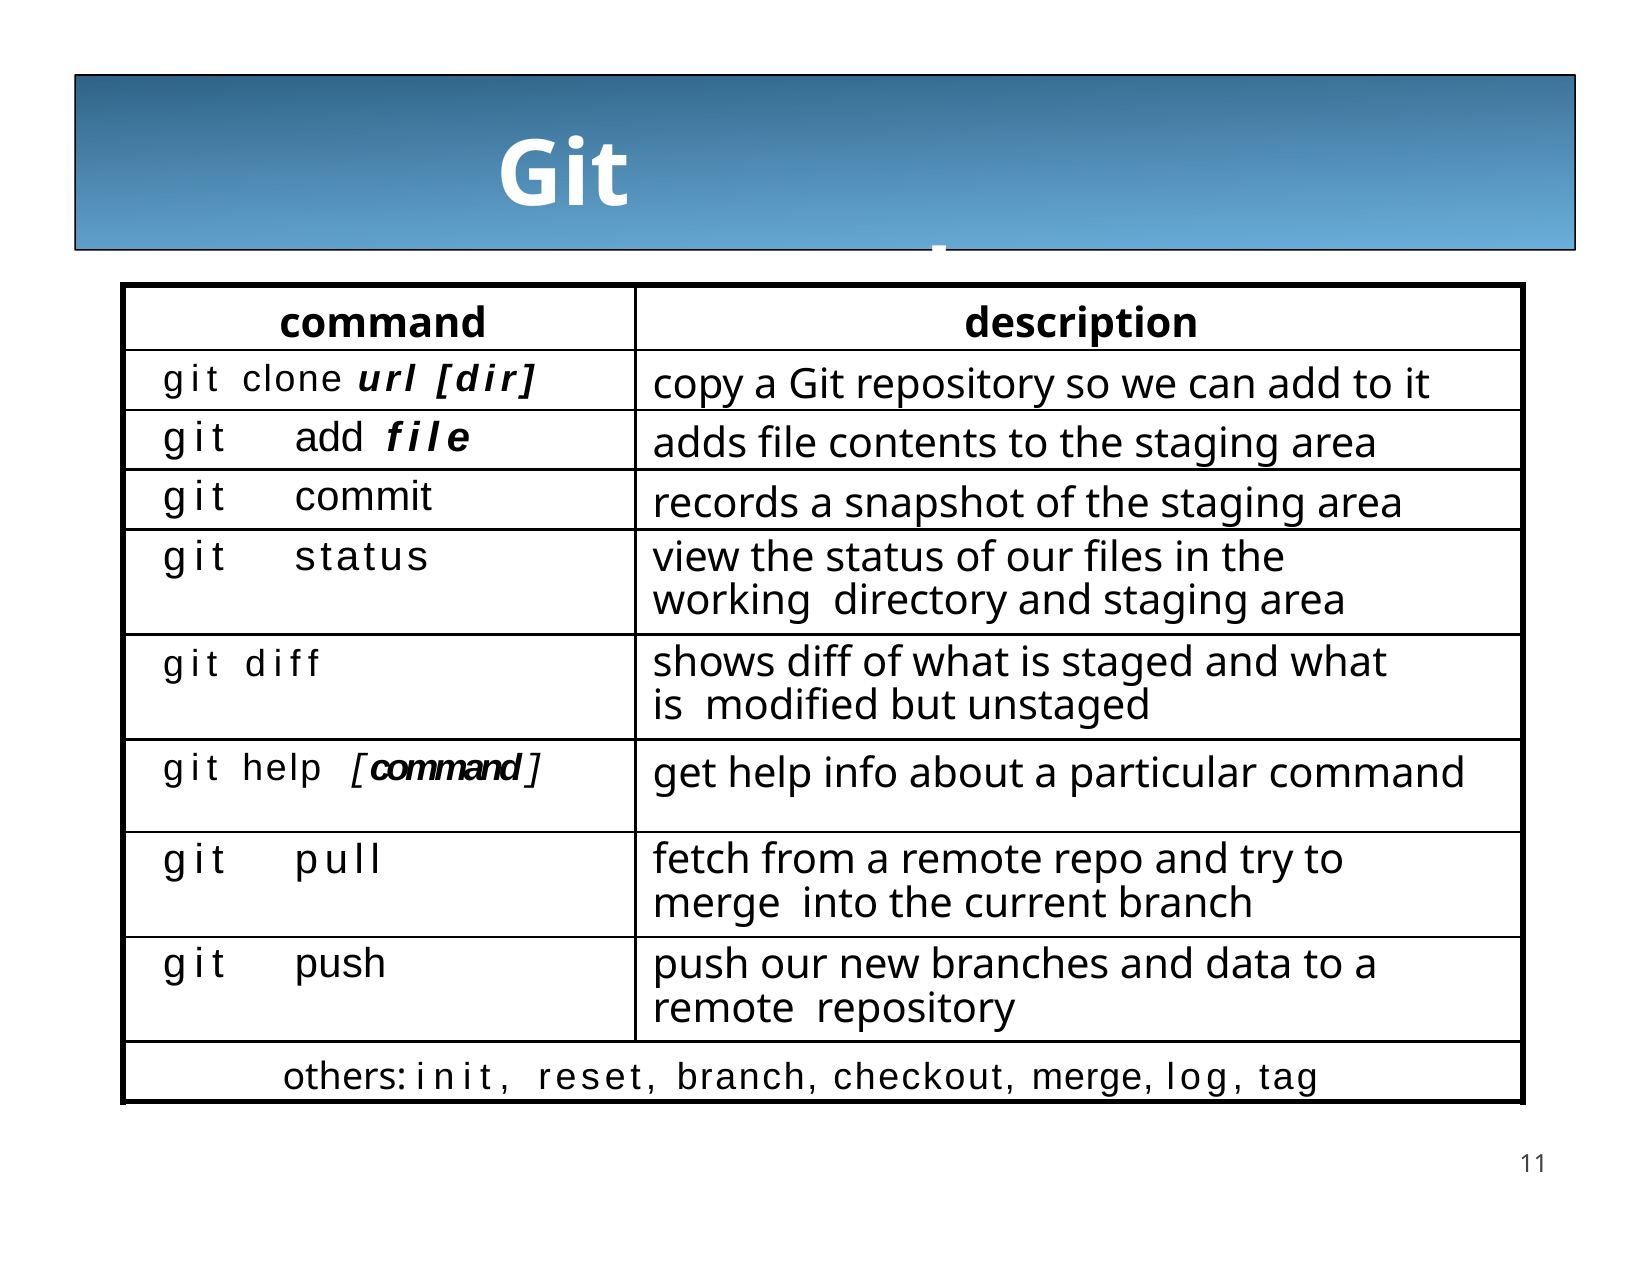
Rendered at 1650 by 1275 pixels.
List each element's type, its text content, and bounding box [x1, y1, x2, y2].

table_cell adds file contents to the staging area [637, 411, 1520, 468]
table_cell get help info about a particular command [637, 741, 1520, 831]
table_header command [126, 288, 634, 349]
table_cell git status [126, 531, 634, 633]
table_cell git pull [126, 833, 634, 936]
table_cell others: init, reset, branch, checkout, merge, log, tag [126, 1043, 1520, 1099]
table_header description [637, 288, 1520, 349]
slide_number 11 [1515, 1145, 1556, 1275]
table_cell push our new branches and data to a remote repository [637, 938, 1520, 1040]
title Git commands [493, 111, 1158, 282]
table_cell fetch from a remote repo and try to merge into the current branch [637, 833, 1520, 936]
table_cell view the status of our files in the working directory and staging area [637, 531, 1520, 633]
table_cell git clone url [dir] [126, 351, 634, 409]
table_cell git help [command] [126, 741, 634, 831]
table_cell git push [126, 938, 634, 1040]
table_cell git add file [126, 411, 634, 468]
table_cell git commit [126, 471, 634, 528]
table_cell records a snapshot of the staging area [637, 471, 1520, 528]
table_cell shows diff of what is staged and what is modified but unstaged [637, 636, 1520, 738]
table_cell git diff [126, 636, 634, 738]
table_cell copy a Git repository so we can add to it [637, 351, 1520, 409]
picture [76, 76, 1574, 249]
